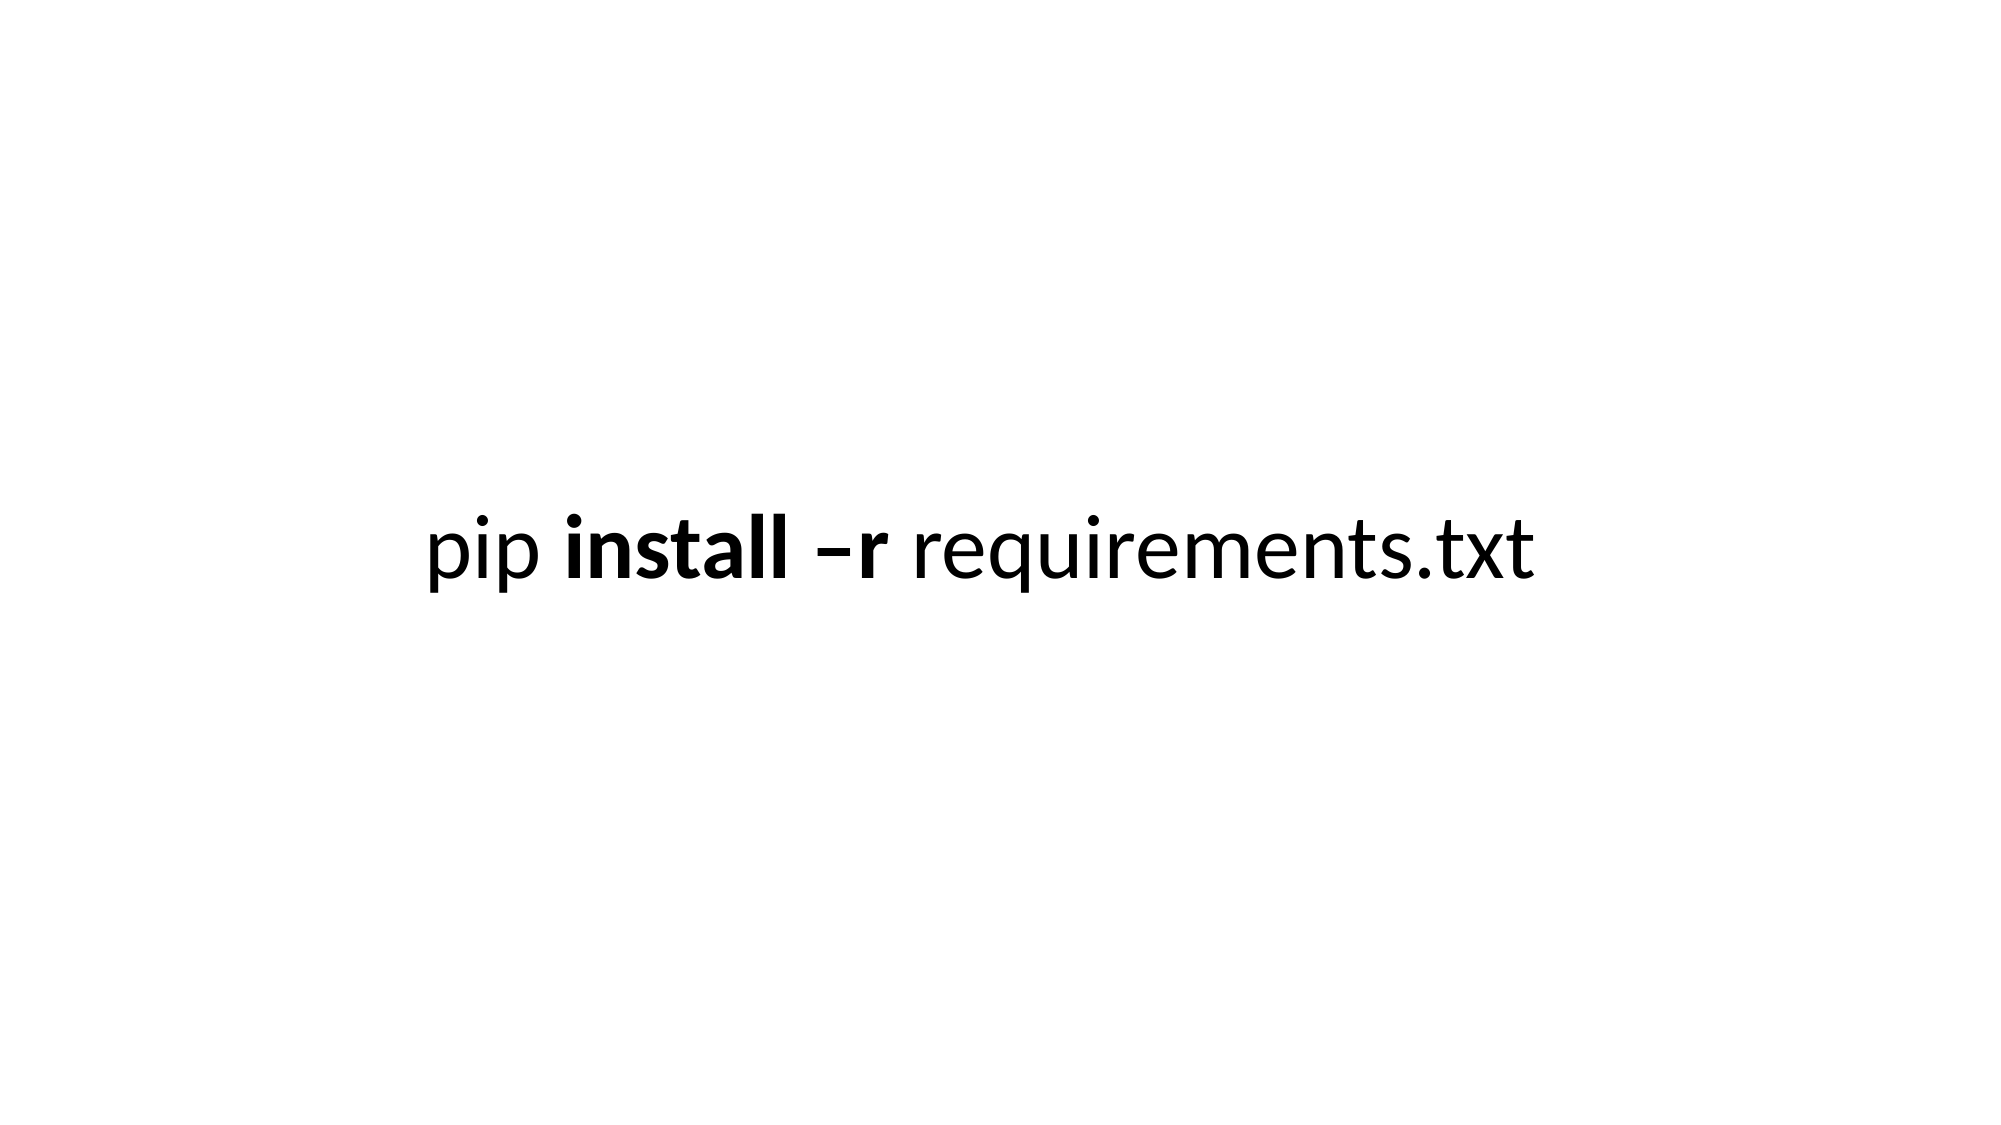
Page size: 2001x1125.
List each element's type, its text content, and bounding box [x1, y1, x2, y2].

text_box pip install –r requirements.txt [410, 479, 1553, 605]
